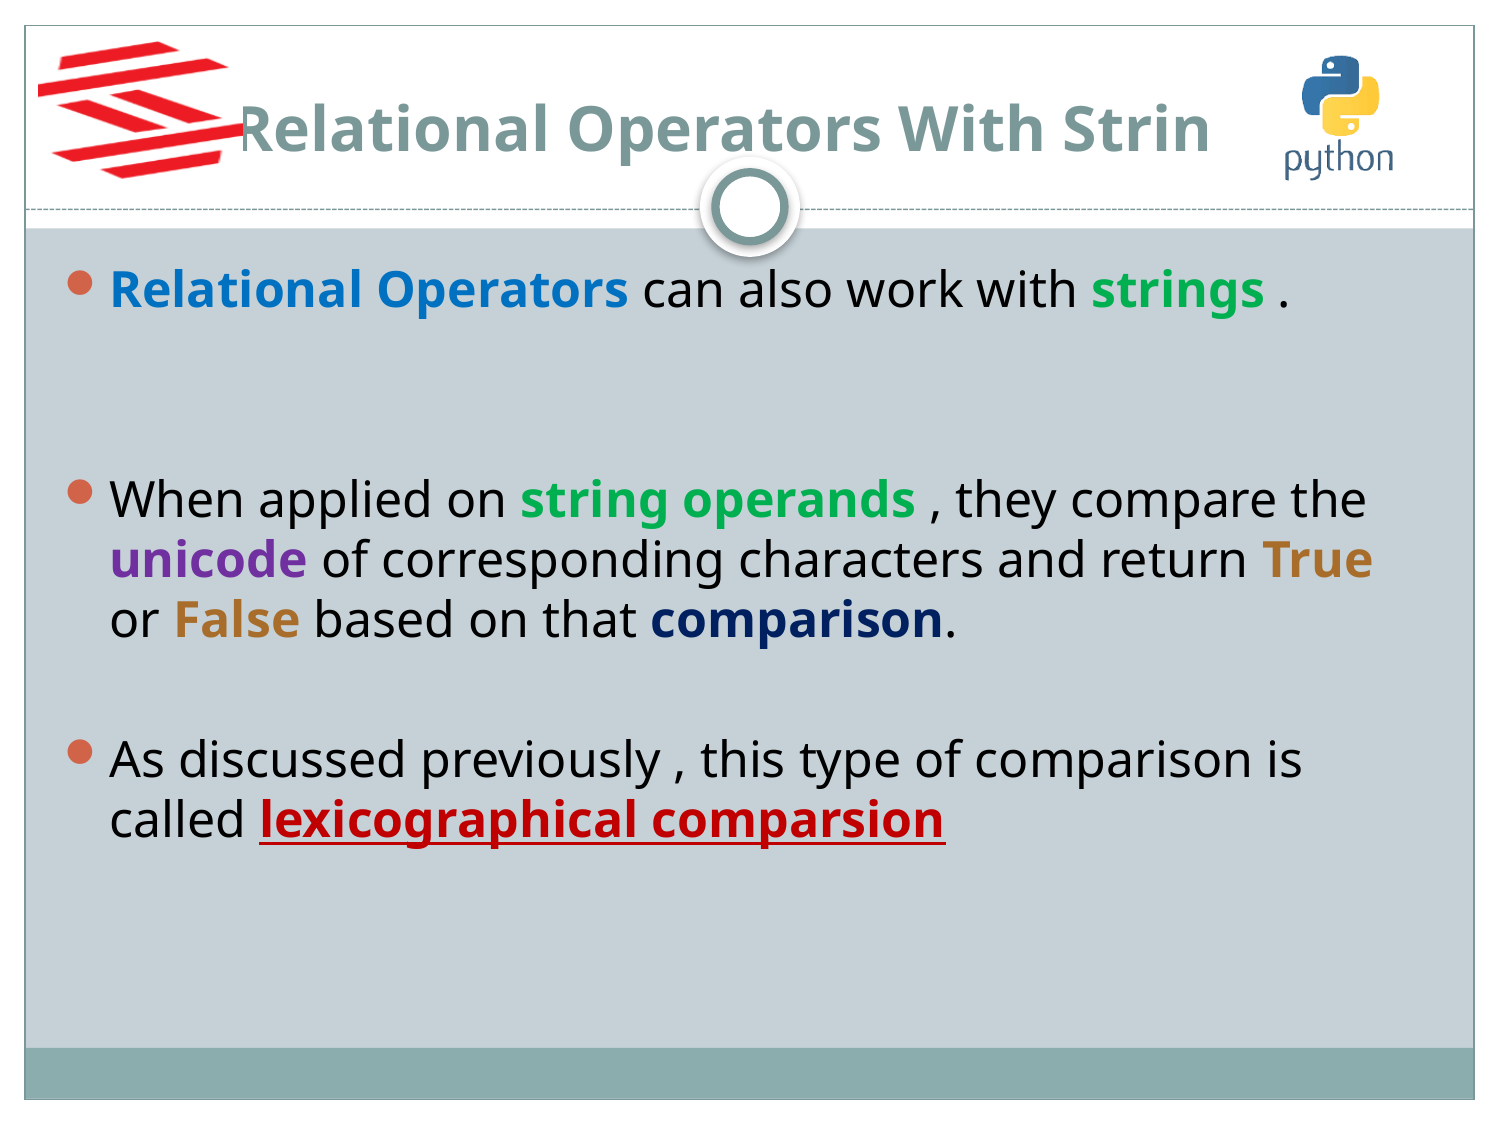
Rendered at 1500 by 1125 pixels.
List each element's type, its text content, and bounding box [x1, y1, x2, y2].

title Relational Operators With Strings [248, 46, 1459, 172]
picture [37, 40, 243, 185]
list Relational Operators can also work with strings . When applied on string operands , they compare the unicode of corresponding characters and return True or False based on that comparison. As discussed previously , this type of comparison is called lexicographical comparsion [49, 250, 1445, 1047]
picture [1206, 53, 1471, 186]
